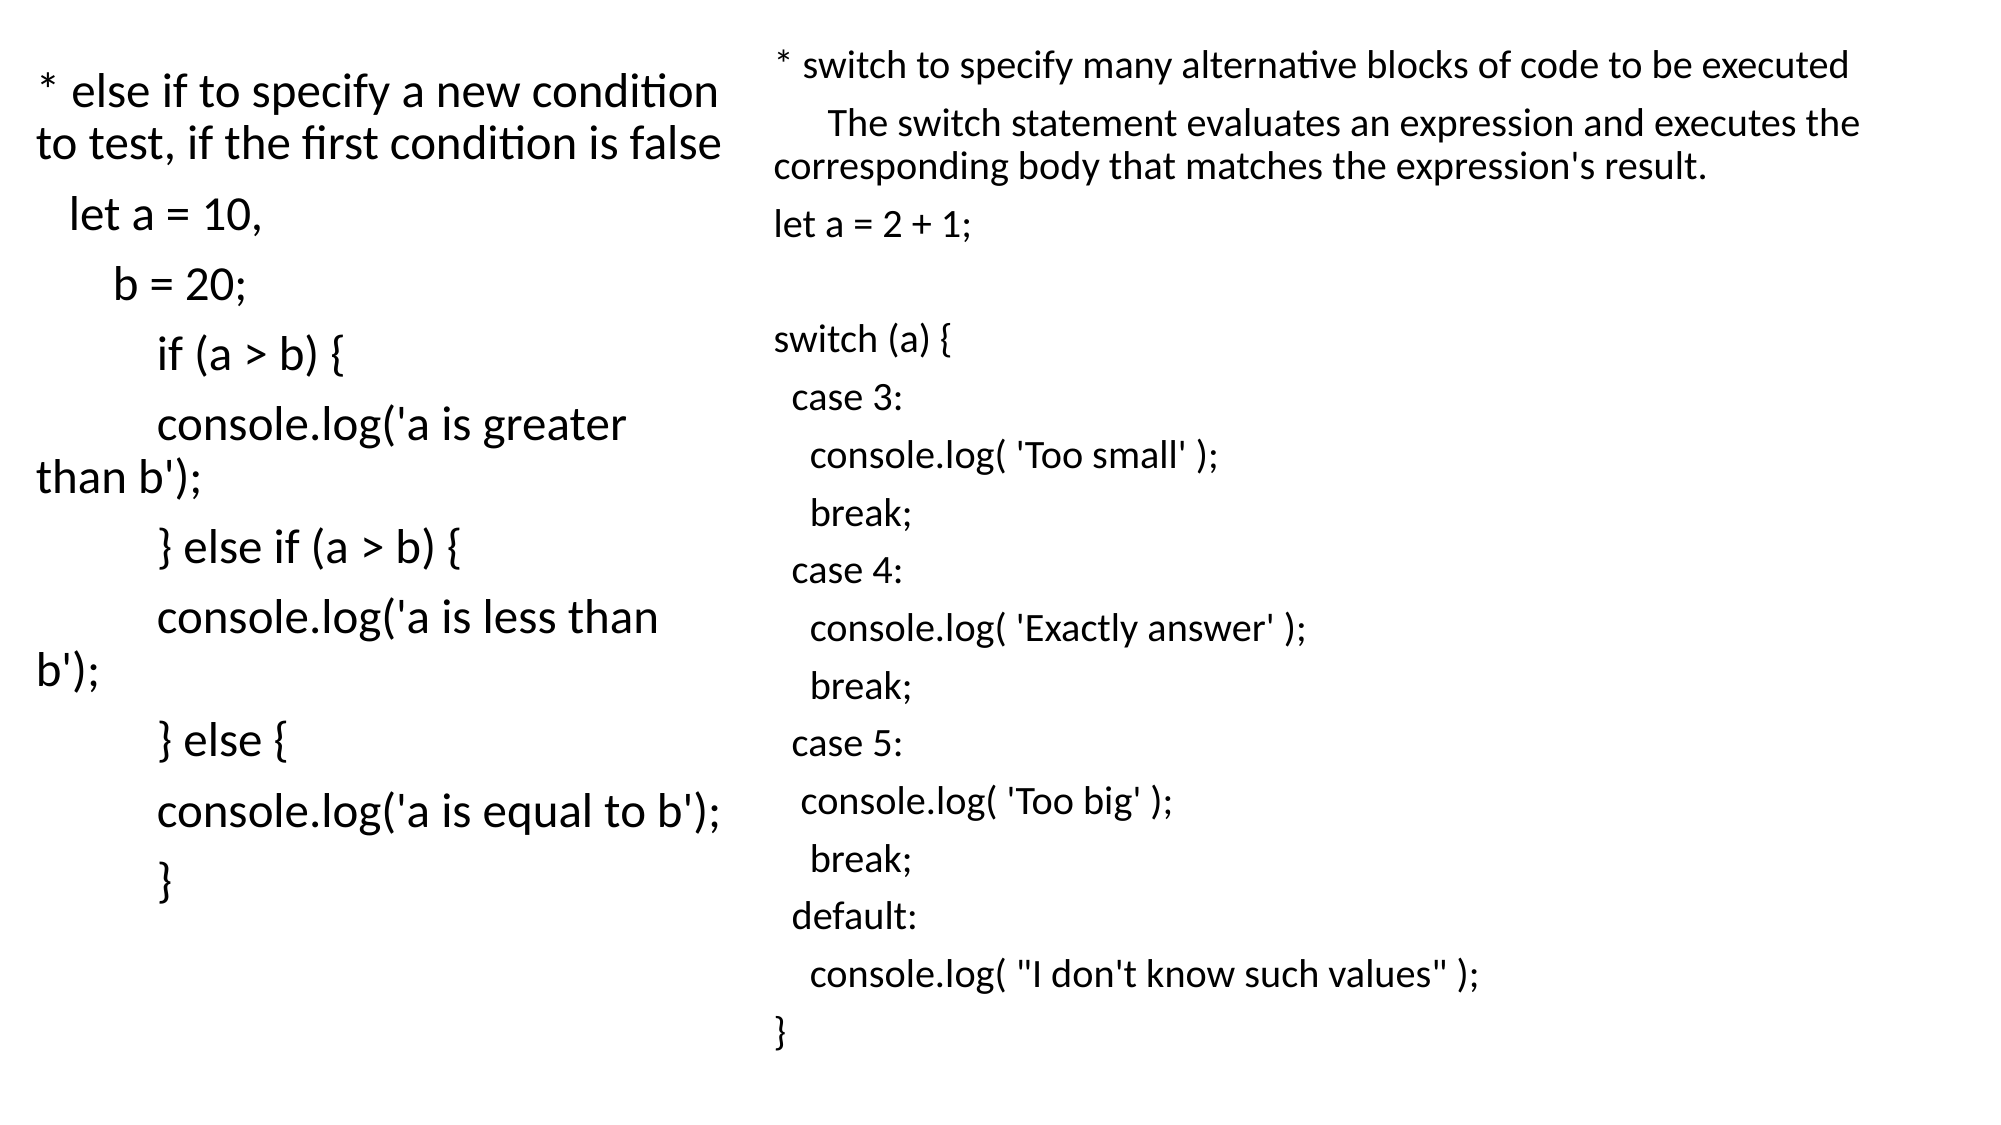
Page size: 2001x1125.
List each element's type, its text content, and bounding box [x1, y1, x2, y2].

list * switch to specify many alternative blocks of code to be executed The switch statement evaluates an expression and executes the corresponding body that matches the expression's result. let a = 2 + 1; switch (a) { case 3: console.log( 'Too small' ); break; case 4: console.log( 'Exactly answer' ); break; case 5: console.log( 'Too big' ); break; default: console.log( "I don't know such values" ); } [758, 36, 1966, 1077]
list * else if to specify a new condition to test, if the first condition is false let a = 10, b = 20; if (a > b) { console.log('a is greater than b'); } else if (a > b) { console.log('a is less than b'); } else { console.log('a is equal to b'); } [20, 57, 742, 1014]
